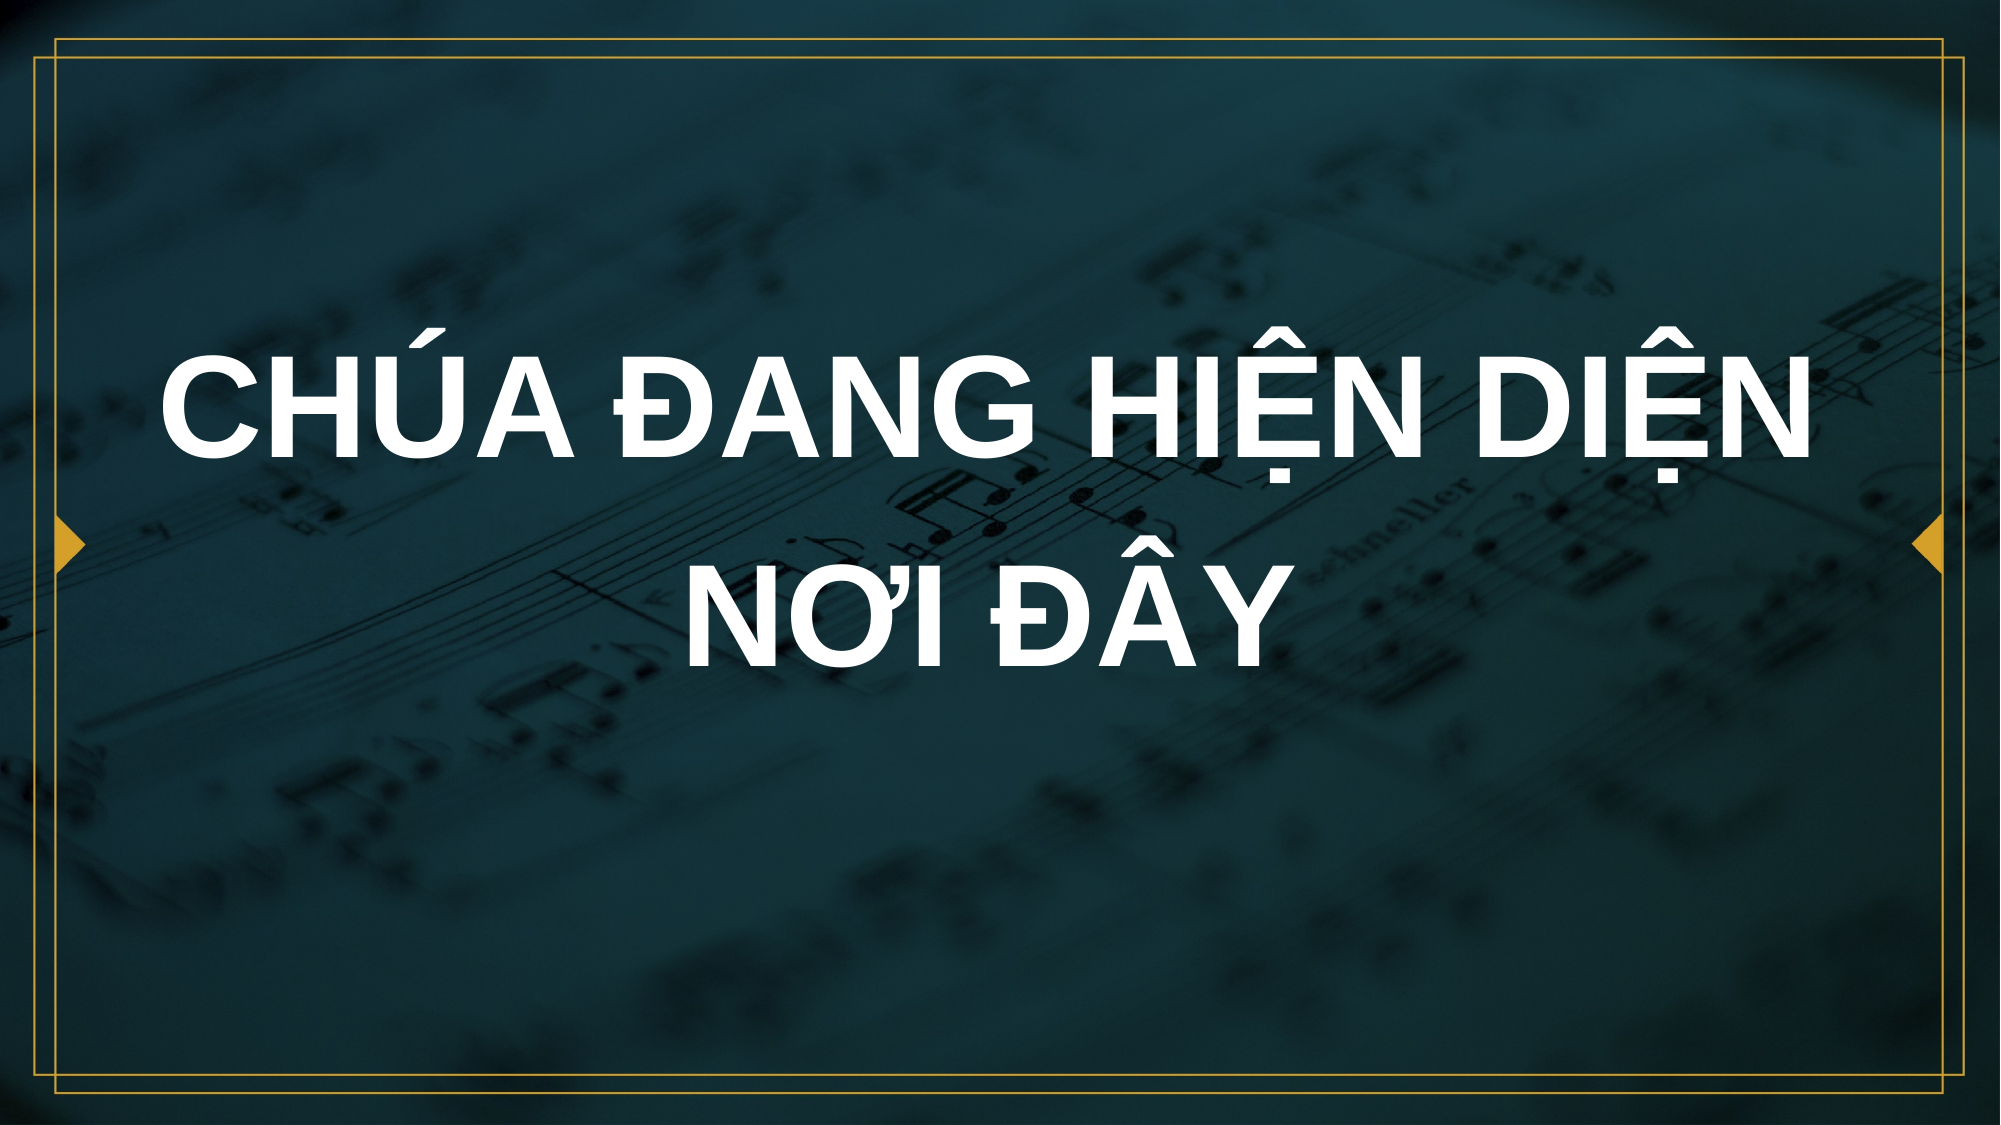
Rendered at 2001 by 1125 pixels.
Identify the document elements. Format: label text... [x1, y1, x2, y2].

picture [0, 0, 2000, 1125]
title CHÚA ĐANG HIỆN DIỆN NƠI ĐÂY [103, 151, 1875, 821]
